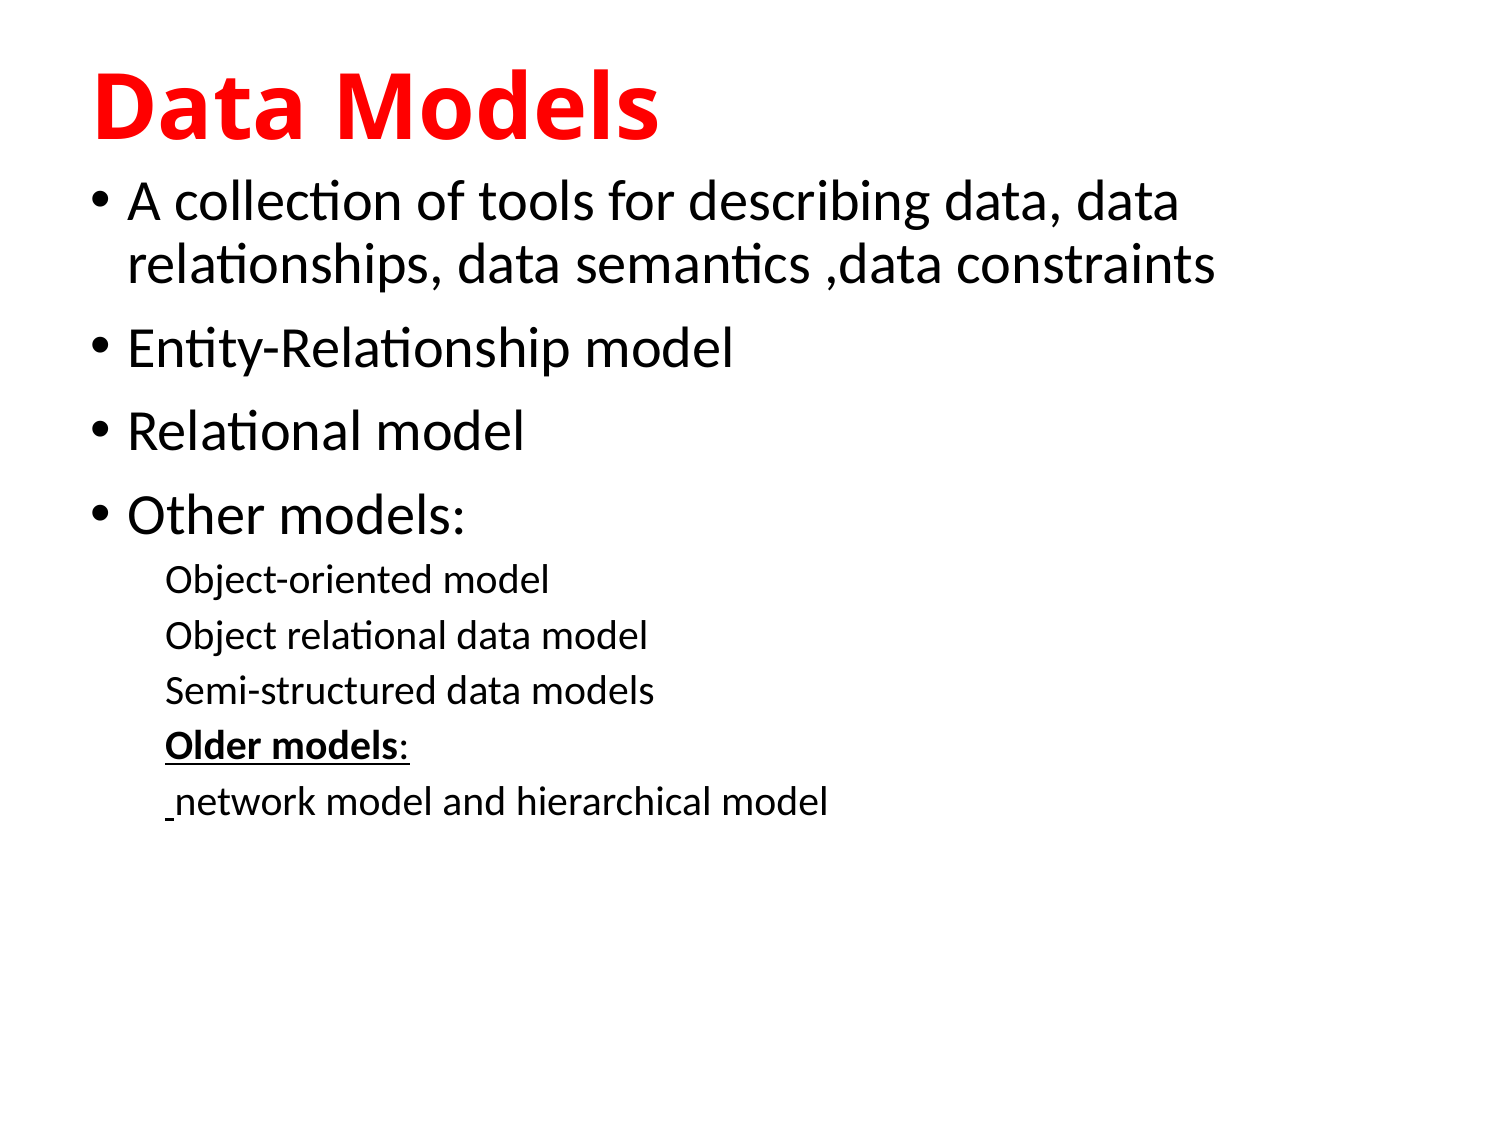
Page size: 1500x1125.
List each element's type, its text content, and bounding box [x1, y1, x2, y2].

title Data Models [75, 45, 1425, 162]
list A collection of tools for describing data, data relationships, data semantics ,data constraints Entity-Relationship model Relational model Other models: Object-oriented model Object relational data model Semi-structured data models Older models: network model and hierarchical model [75, 162, 1425, 1050]
